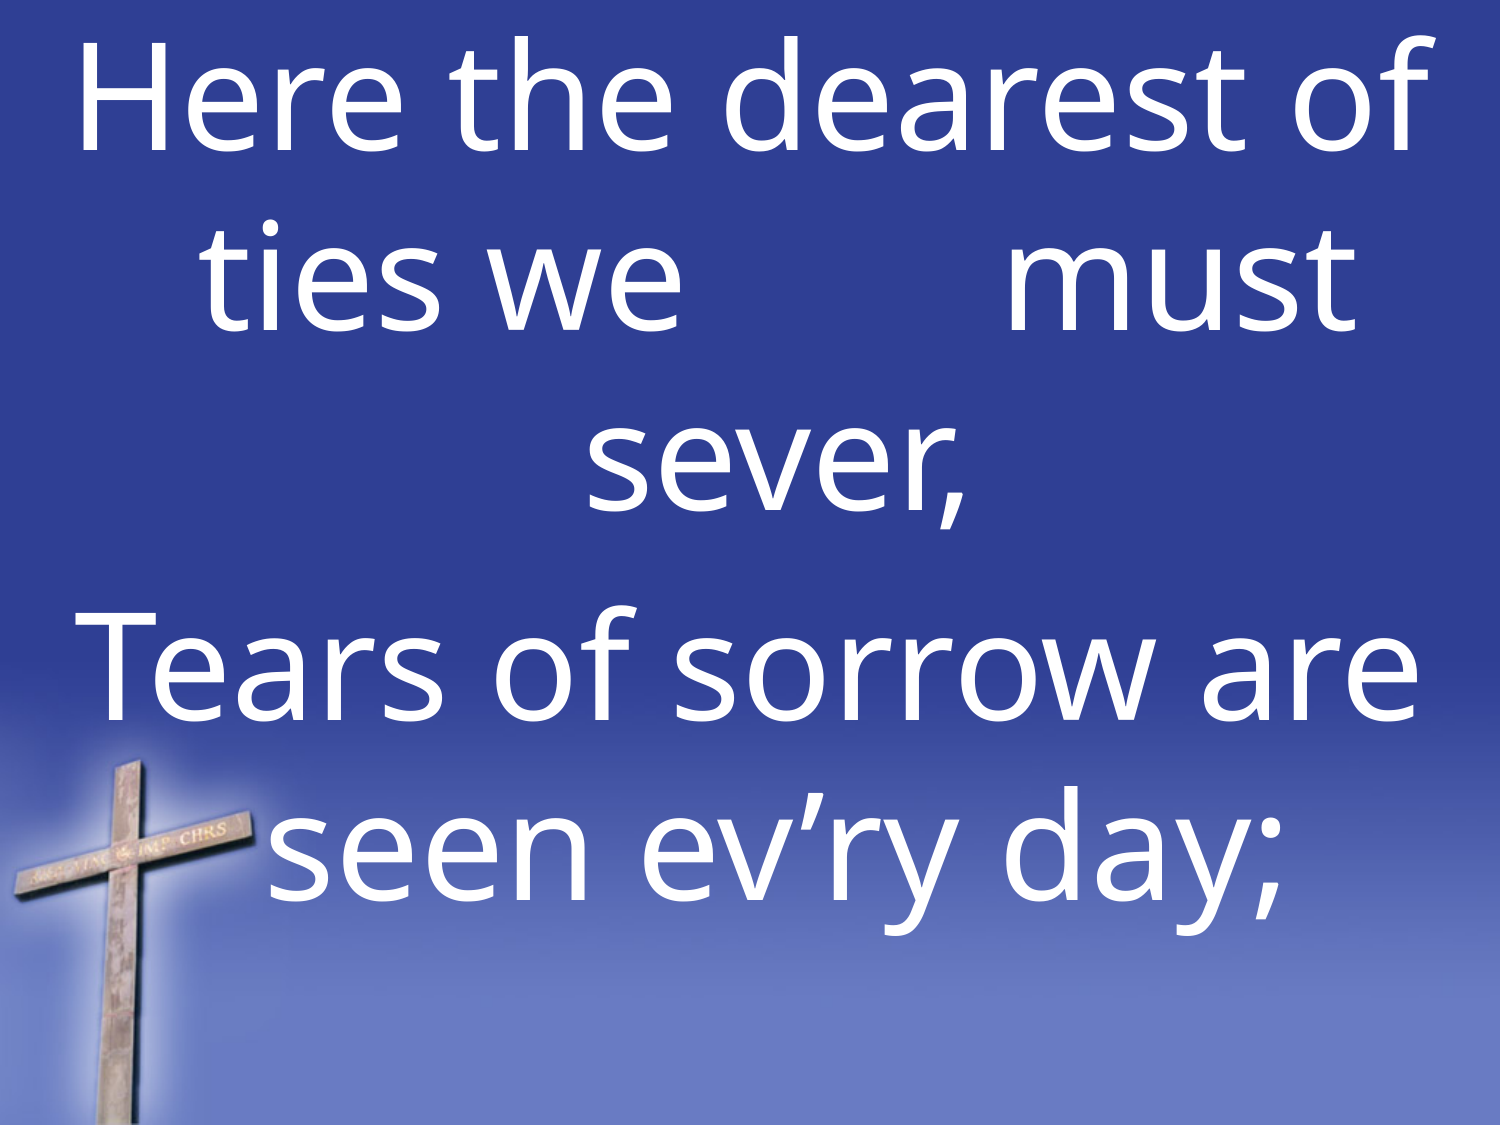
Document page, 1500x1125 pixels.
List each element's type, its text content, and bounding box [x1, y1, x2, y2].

list Here the dearest of ties we must sever, Tears of sorrow are seen ev’ry day; [0, 0, 1500, 1118]
picture [0, 1118, 1500, 1125]
